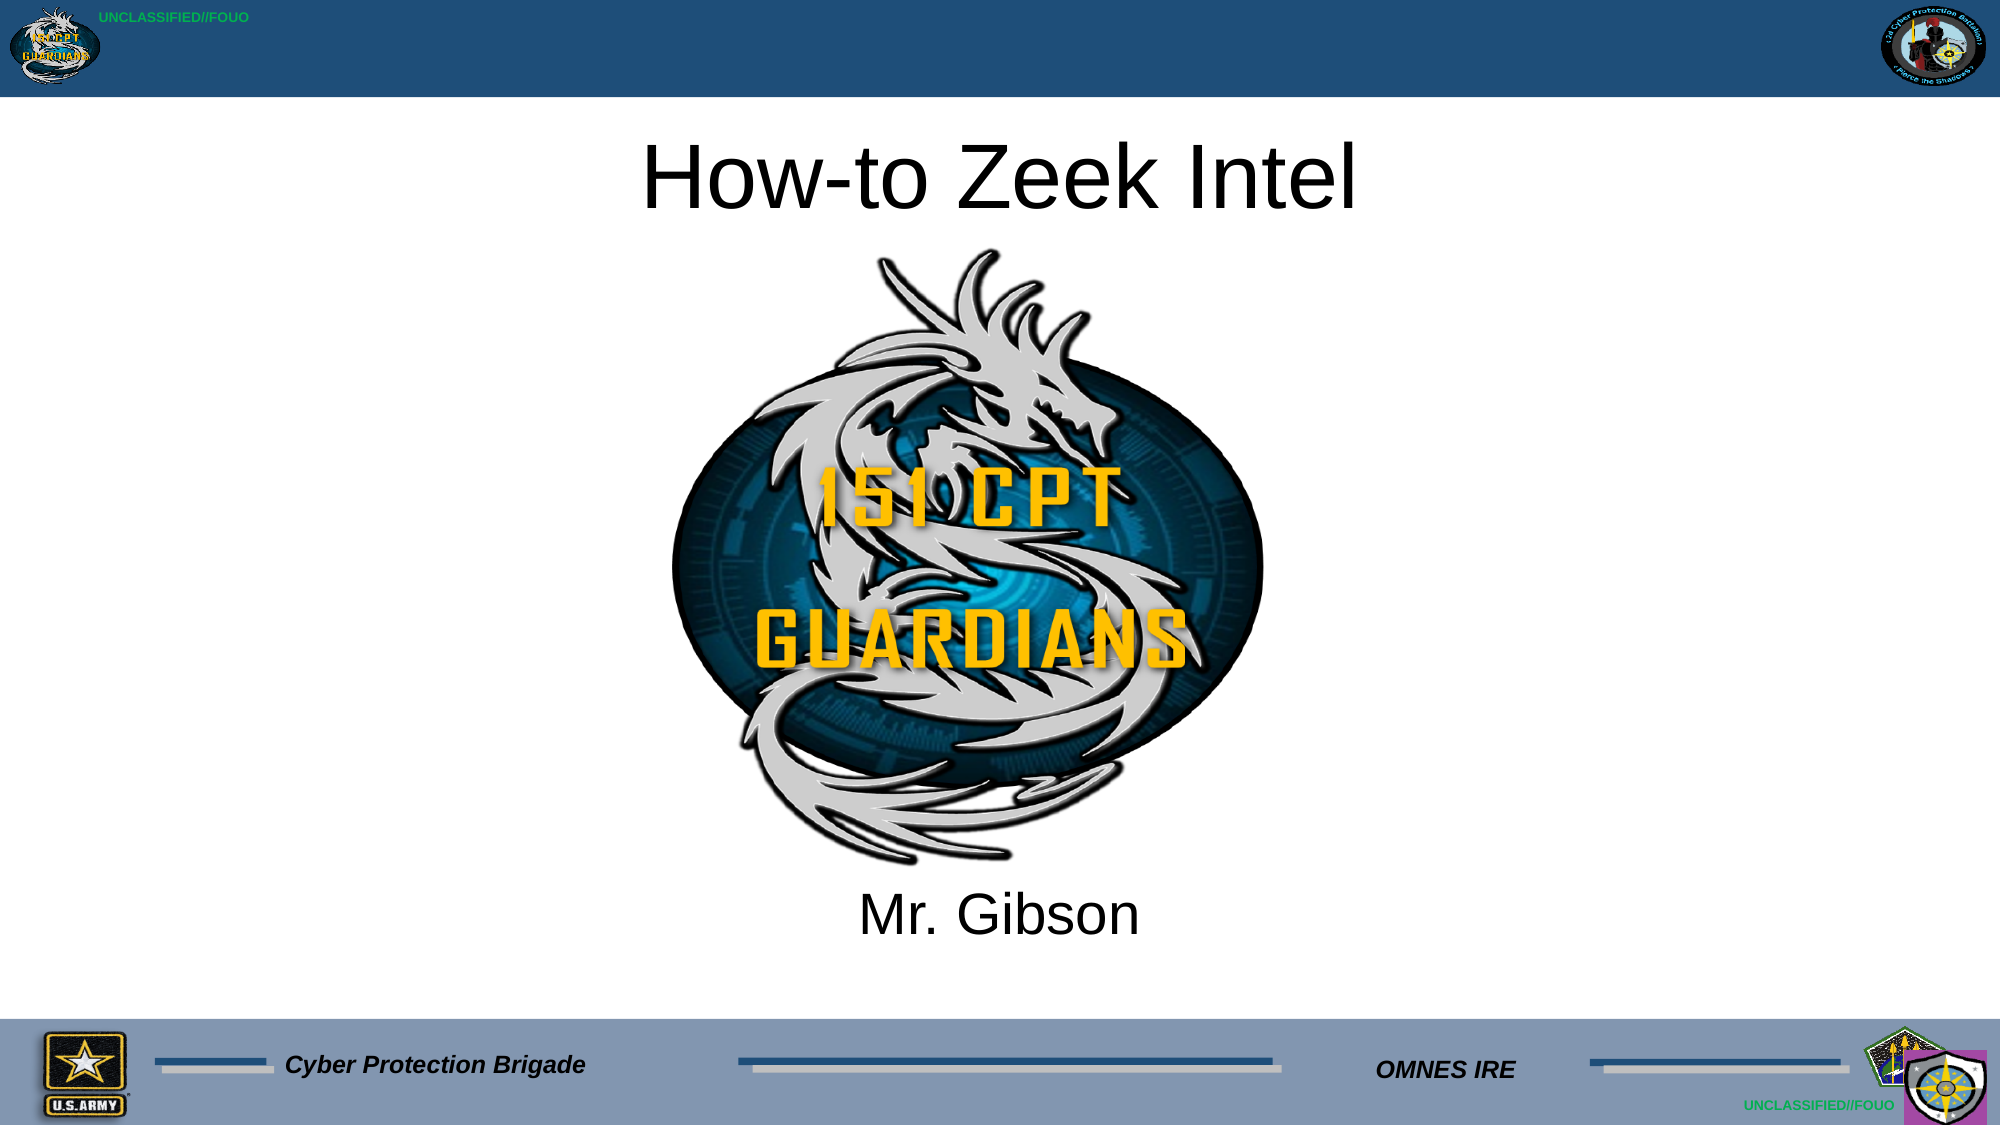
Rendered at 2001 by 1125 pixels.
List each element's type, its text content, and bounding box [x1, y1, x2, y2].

picture [10, 5, 101, 85]
picture [1881, 6, 1986, 86]
subtitle Mr. Gibson [249, 877, 1750, 1013]
title How-to Zeek Intel [249, 108, 1750, 250]
picture [1863, 1026, 1987, 1125]
picture [31, 1023, 138, 1123]
picture [672, 250, 1273, 870]
